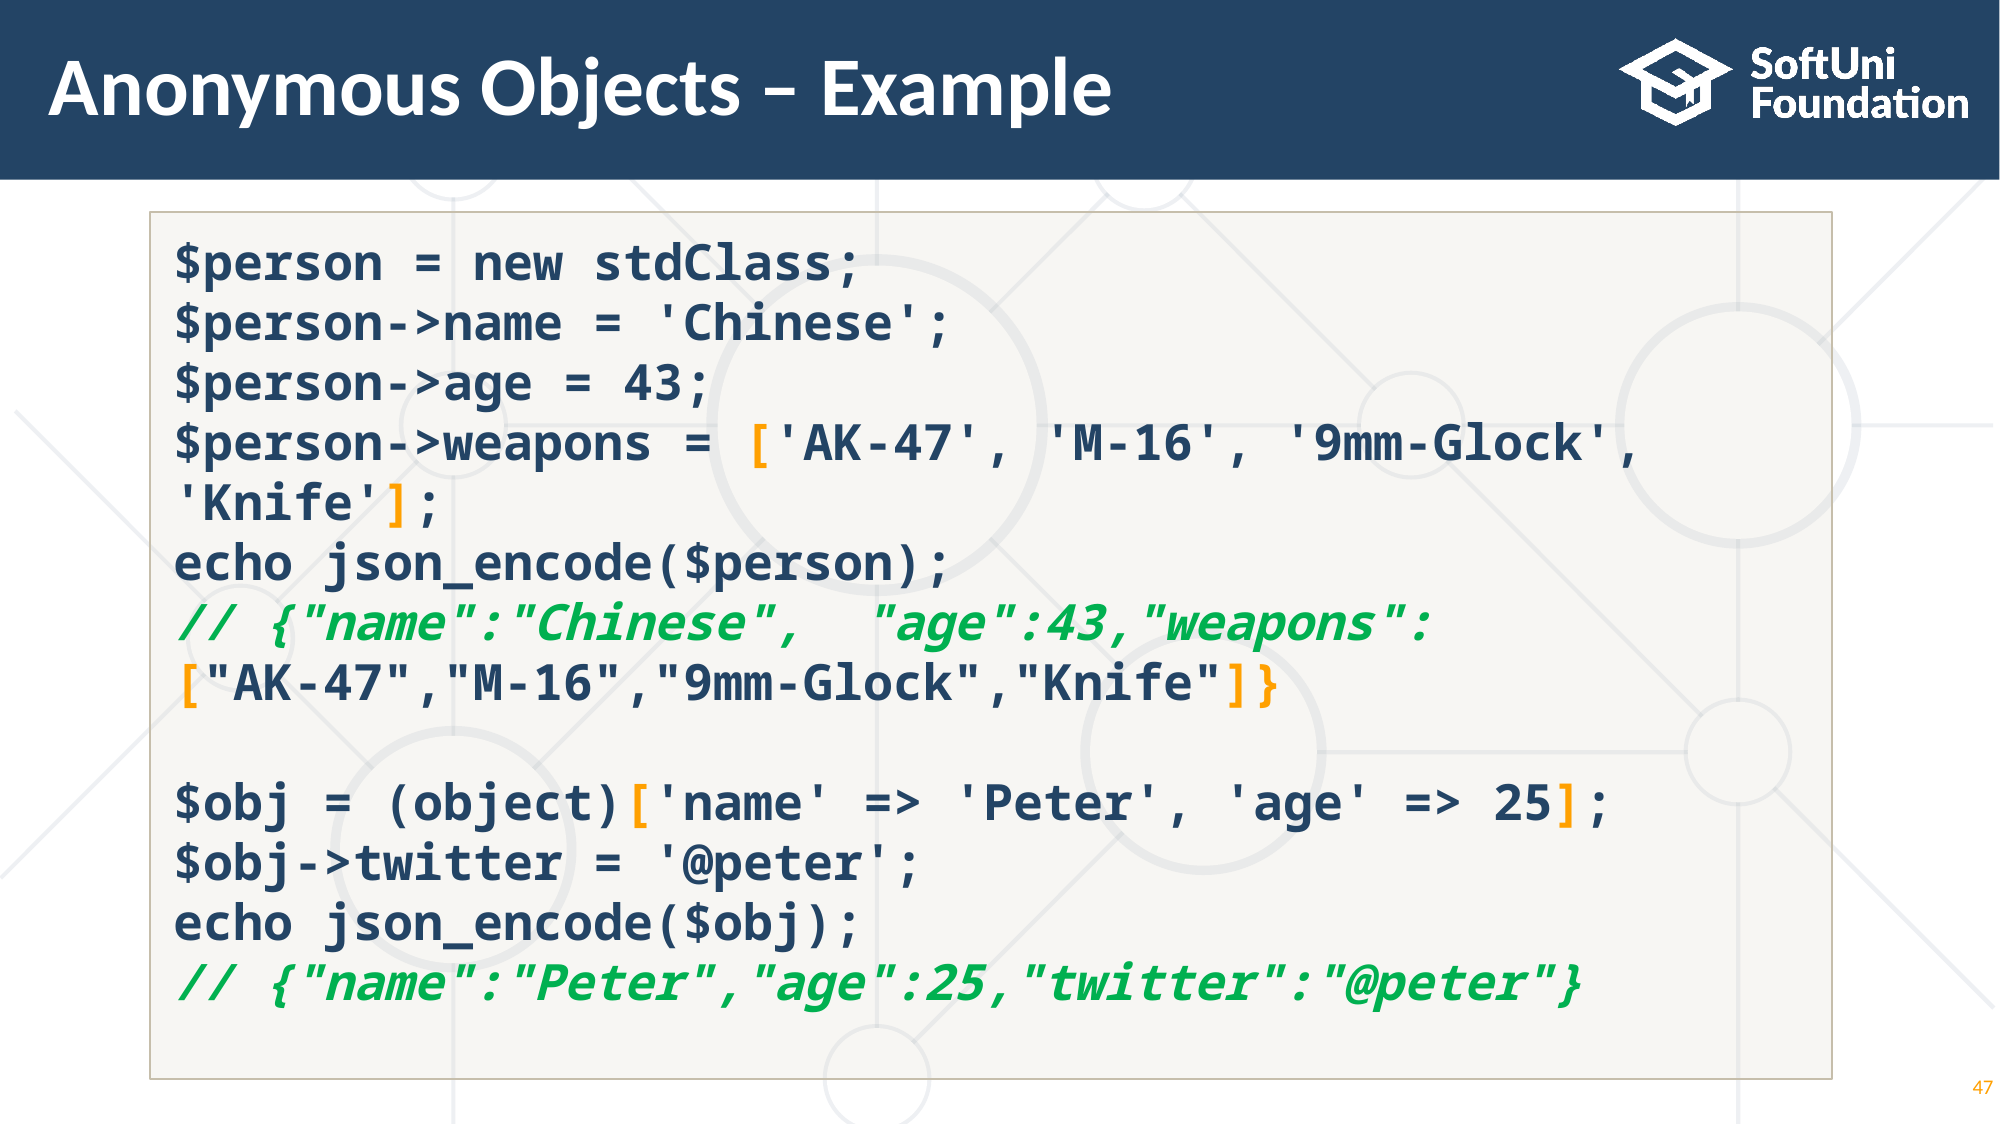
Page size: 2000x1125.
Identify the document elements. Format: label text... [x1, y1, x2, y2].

slide_number 47 [1937, 1070, 2000, 1103]
title Anonymous Objects – Example [31, 16, 1591, 162]
picture [1618, 38, 1968, 126]
list [0, 188, 1937, 1103]
text_box $person = new stdClass; $person->name = 'Chinese'; $person->age = 43; $person->weapons = ['AK-47', 'M-16', '9mm-Glock', 'Knife']; echo json_encode($person); // {"name":"Chinese", "age":43,"weapons": ["AK-47","M-16","9mm-Glock","Knife"]} $obj = (object)['name' => 'Peter', 'age' => 25]; $obj->twitter = '@peter'; echo json_encode($obj); // {"name":"Peter","age":25,"twitter":"@peter"} [149, 212, 1833, 1080]
